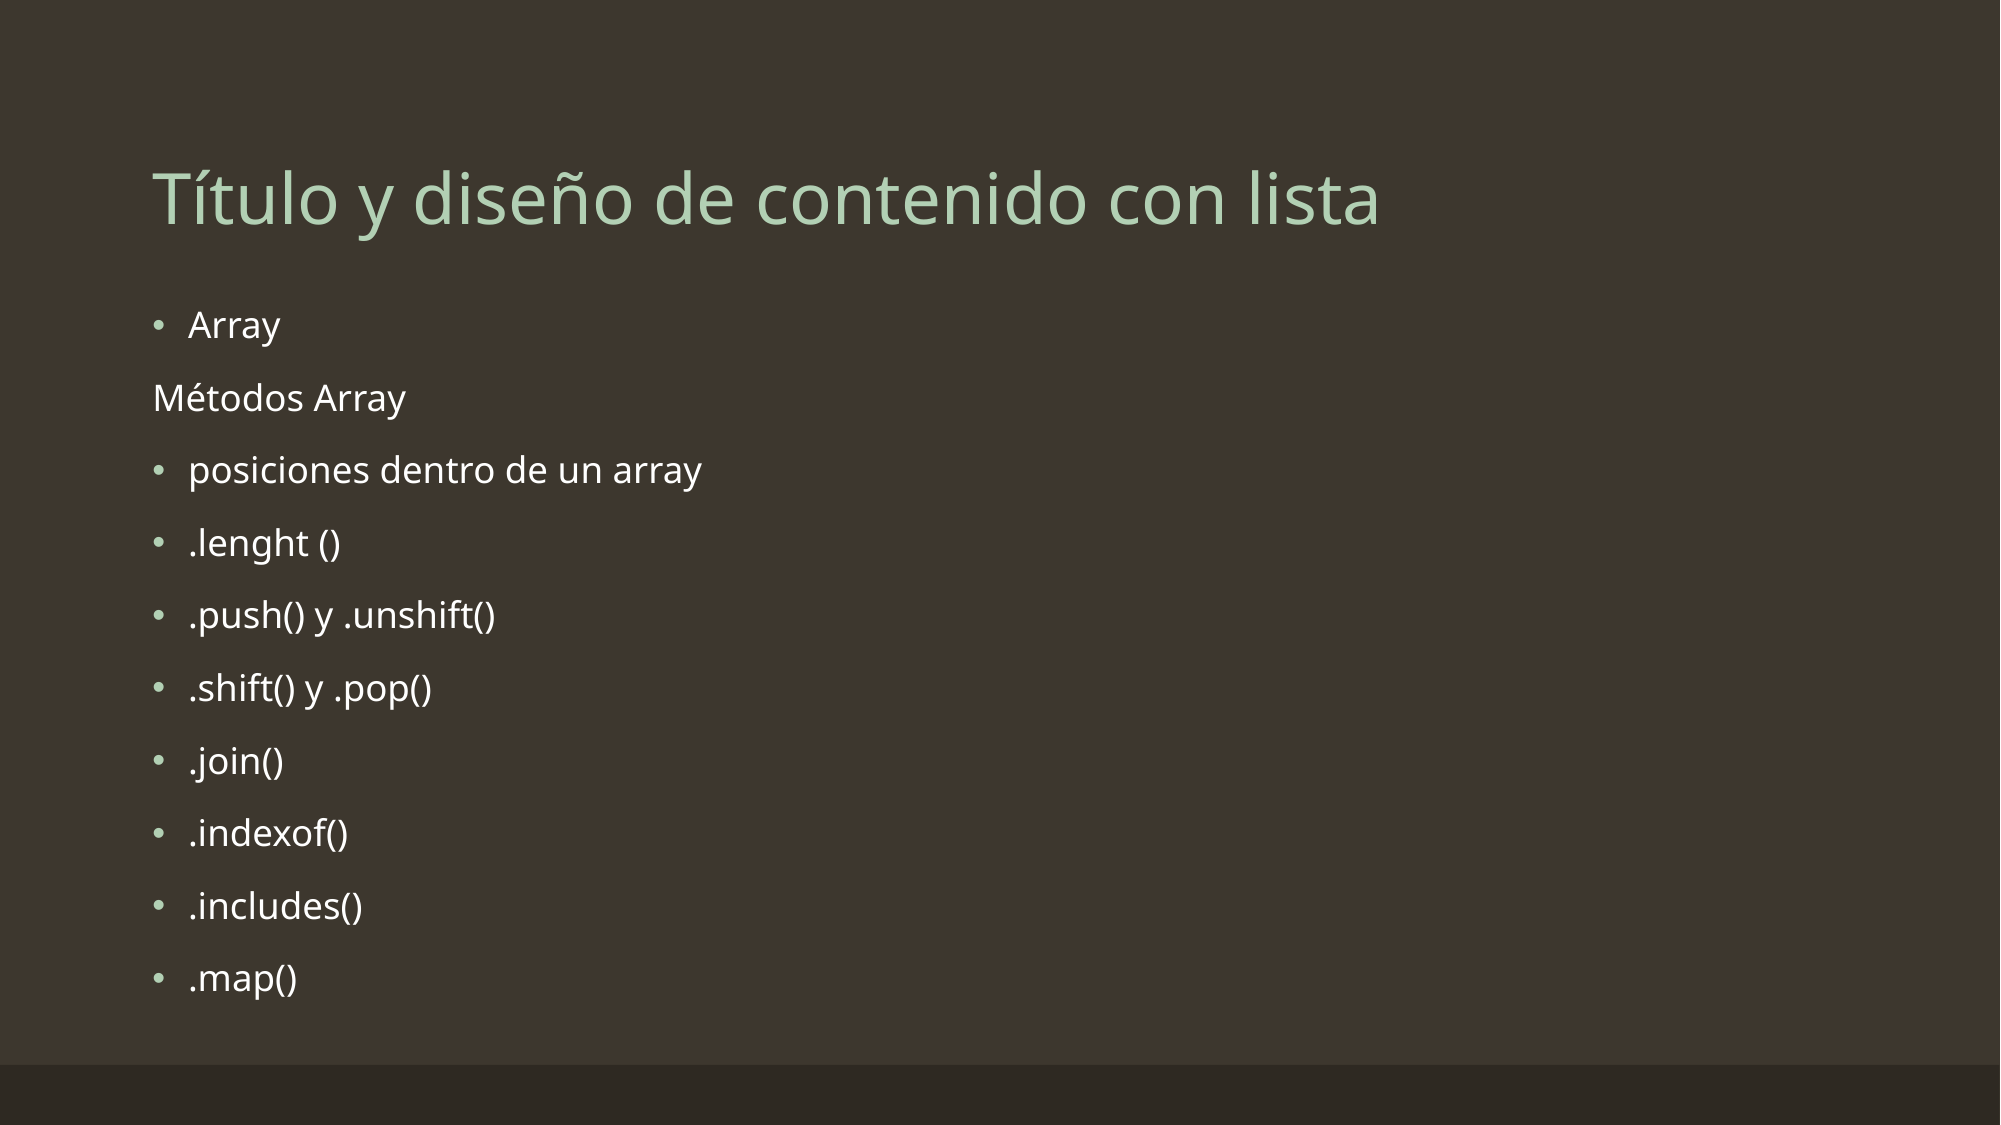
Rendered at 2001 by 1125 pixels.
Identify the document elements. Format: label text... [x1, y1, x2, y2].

list Array Métodos Array posiciones dentro de un array .lenght () .push() y .unshift() .shift() y .pop() .join() .indexof() .includes() .map() [137, 299, 1863, 1014]
title Título y diseño de contenido con lista [137, 59, 1863, 248]
